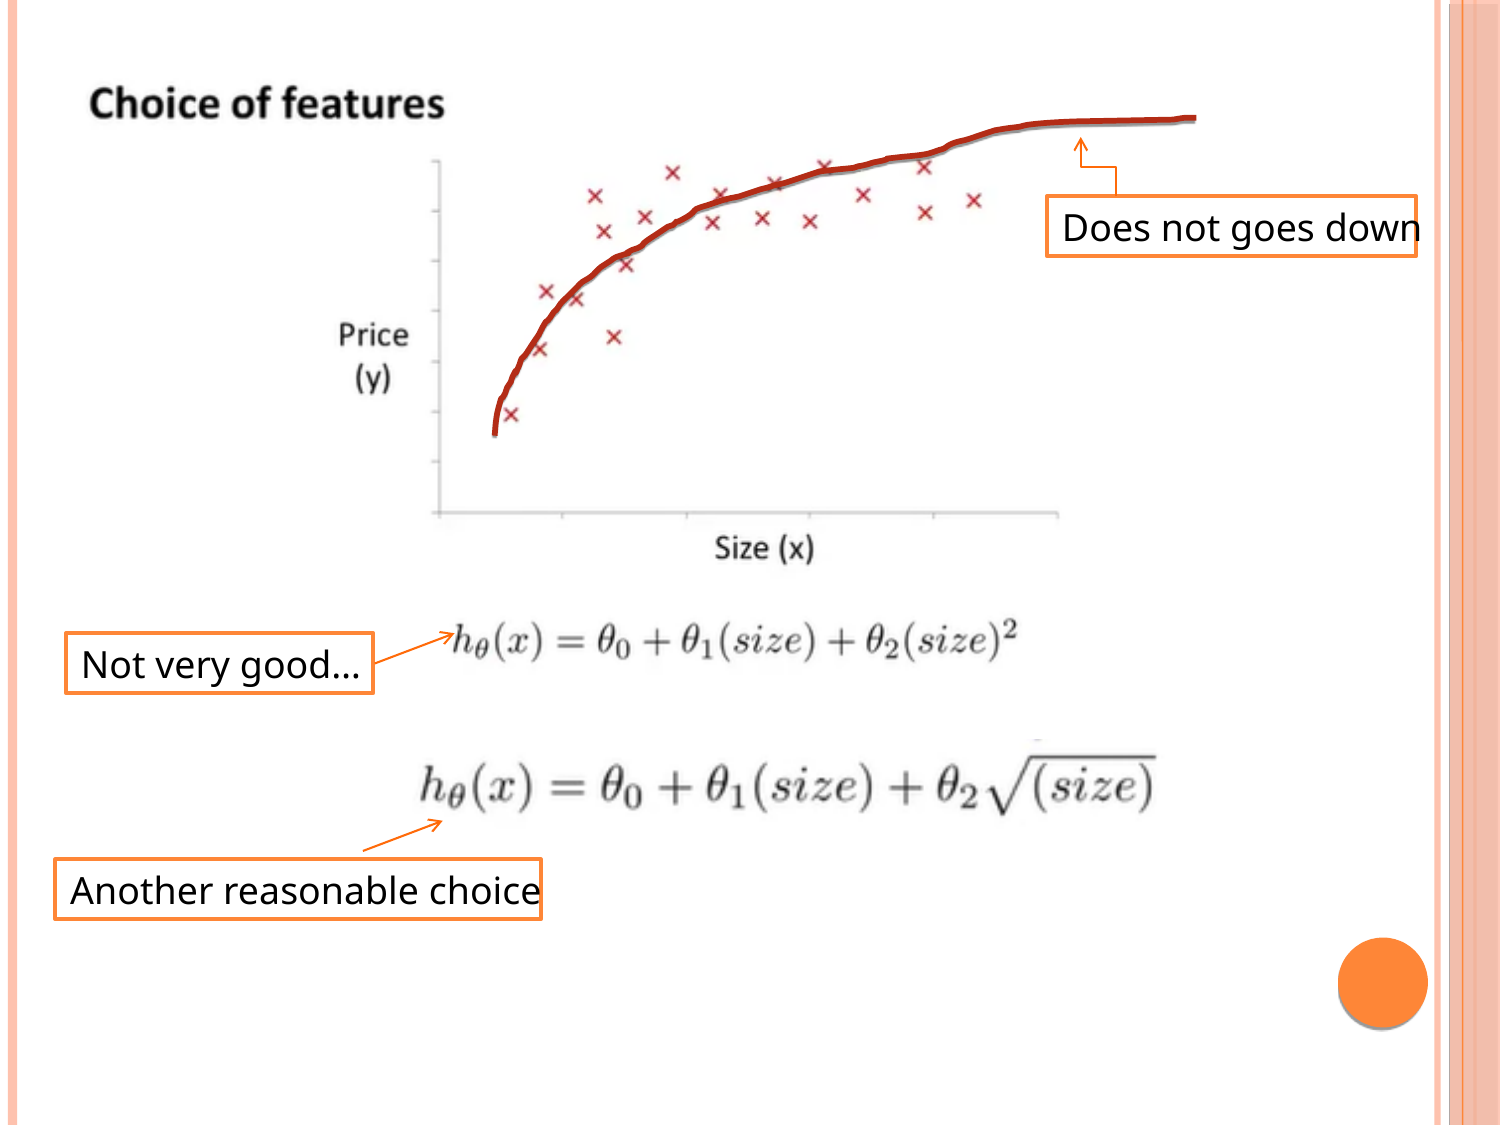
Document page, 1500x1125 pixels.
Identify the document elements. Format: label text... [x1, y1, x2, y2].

text_box Another reasonable choice [55, 859, 541, 920]
picture [409, 739, 1184, 847]
picture [52, 66, 1164, 702]
text_box [1168, 117, 1197, 131]
text_box Does not goes down [1168, 196, 1416, 257]
